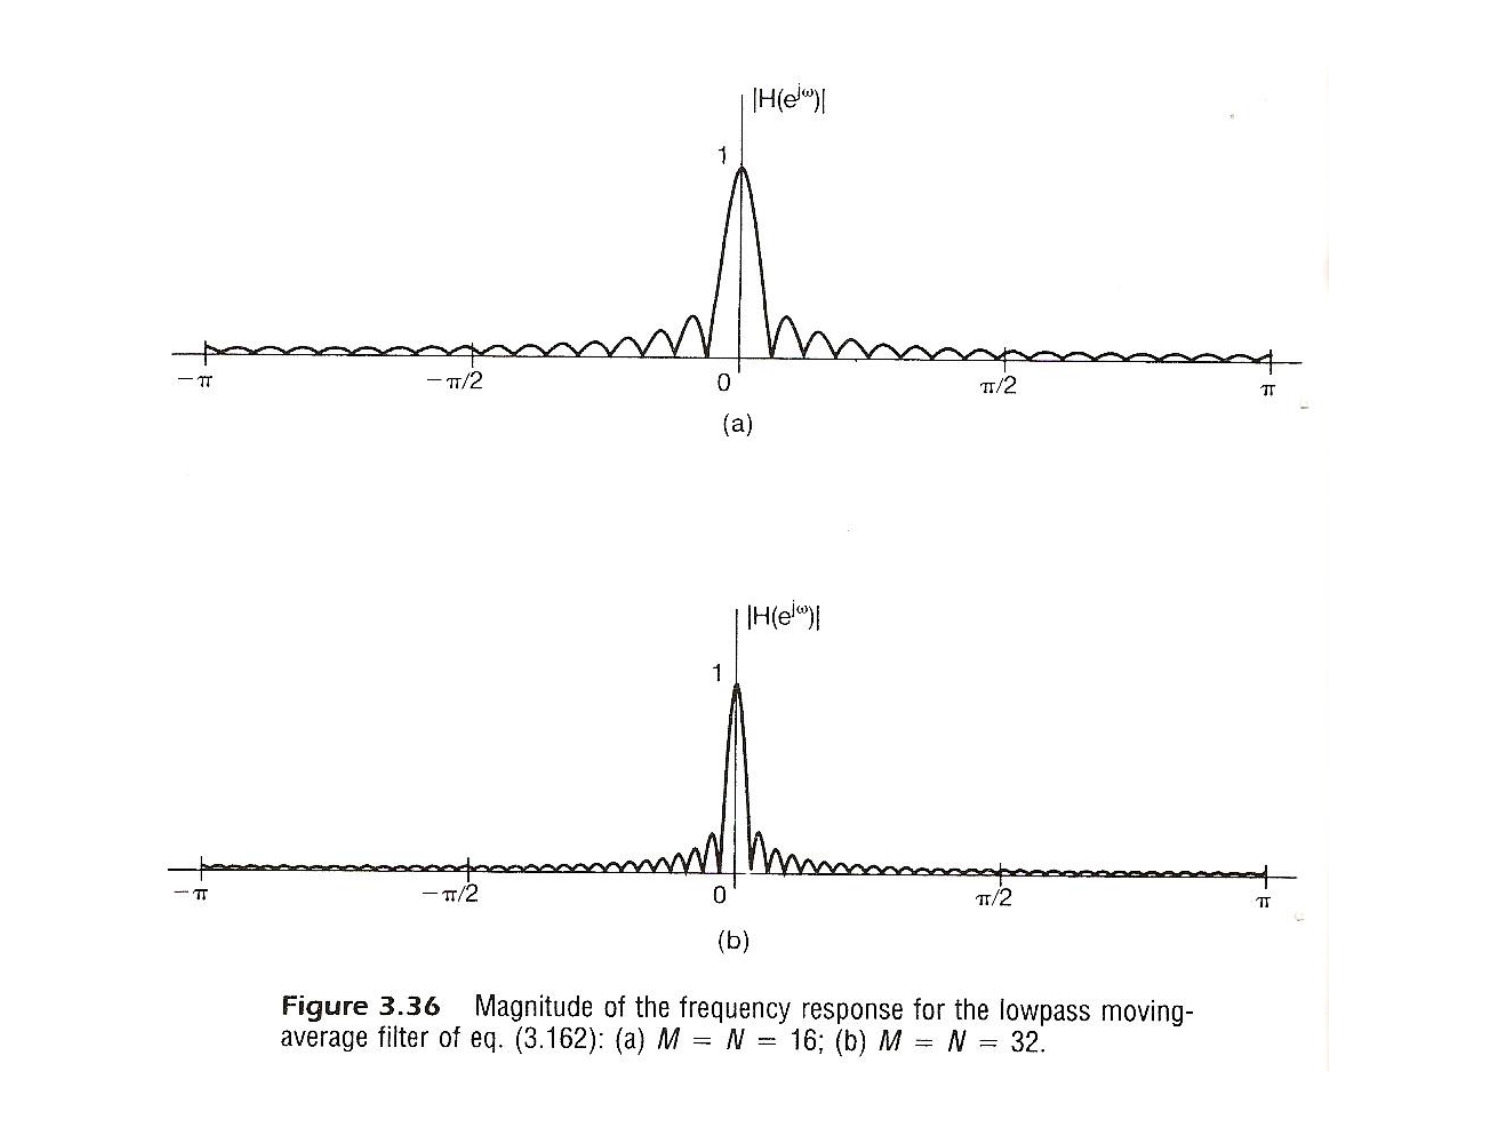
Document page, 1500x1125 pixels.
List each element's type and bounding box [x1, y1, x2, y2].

picture [153, 66, 1330, 1071]
